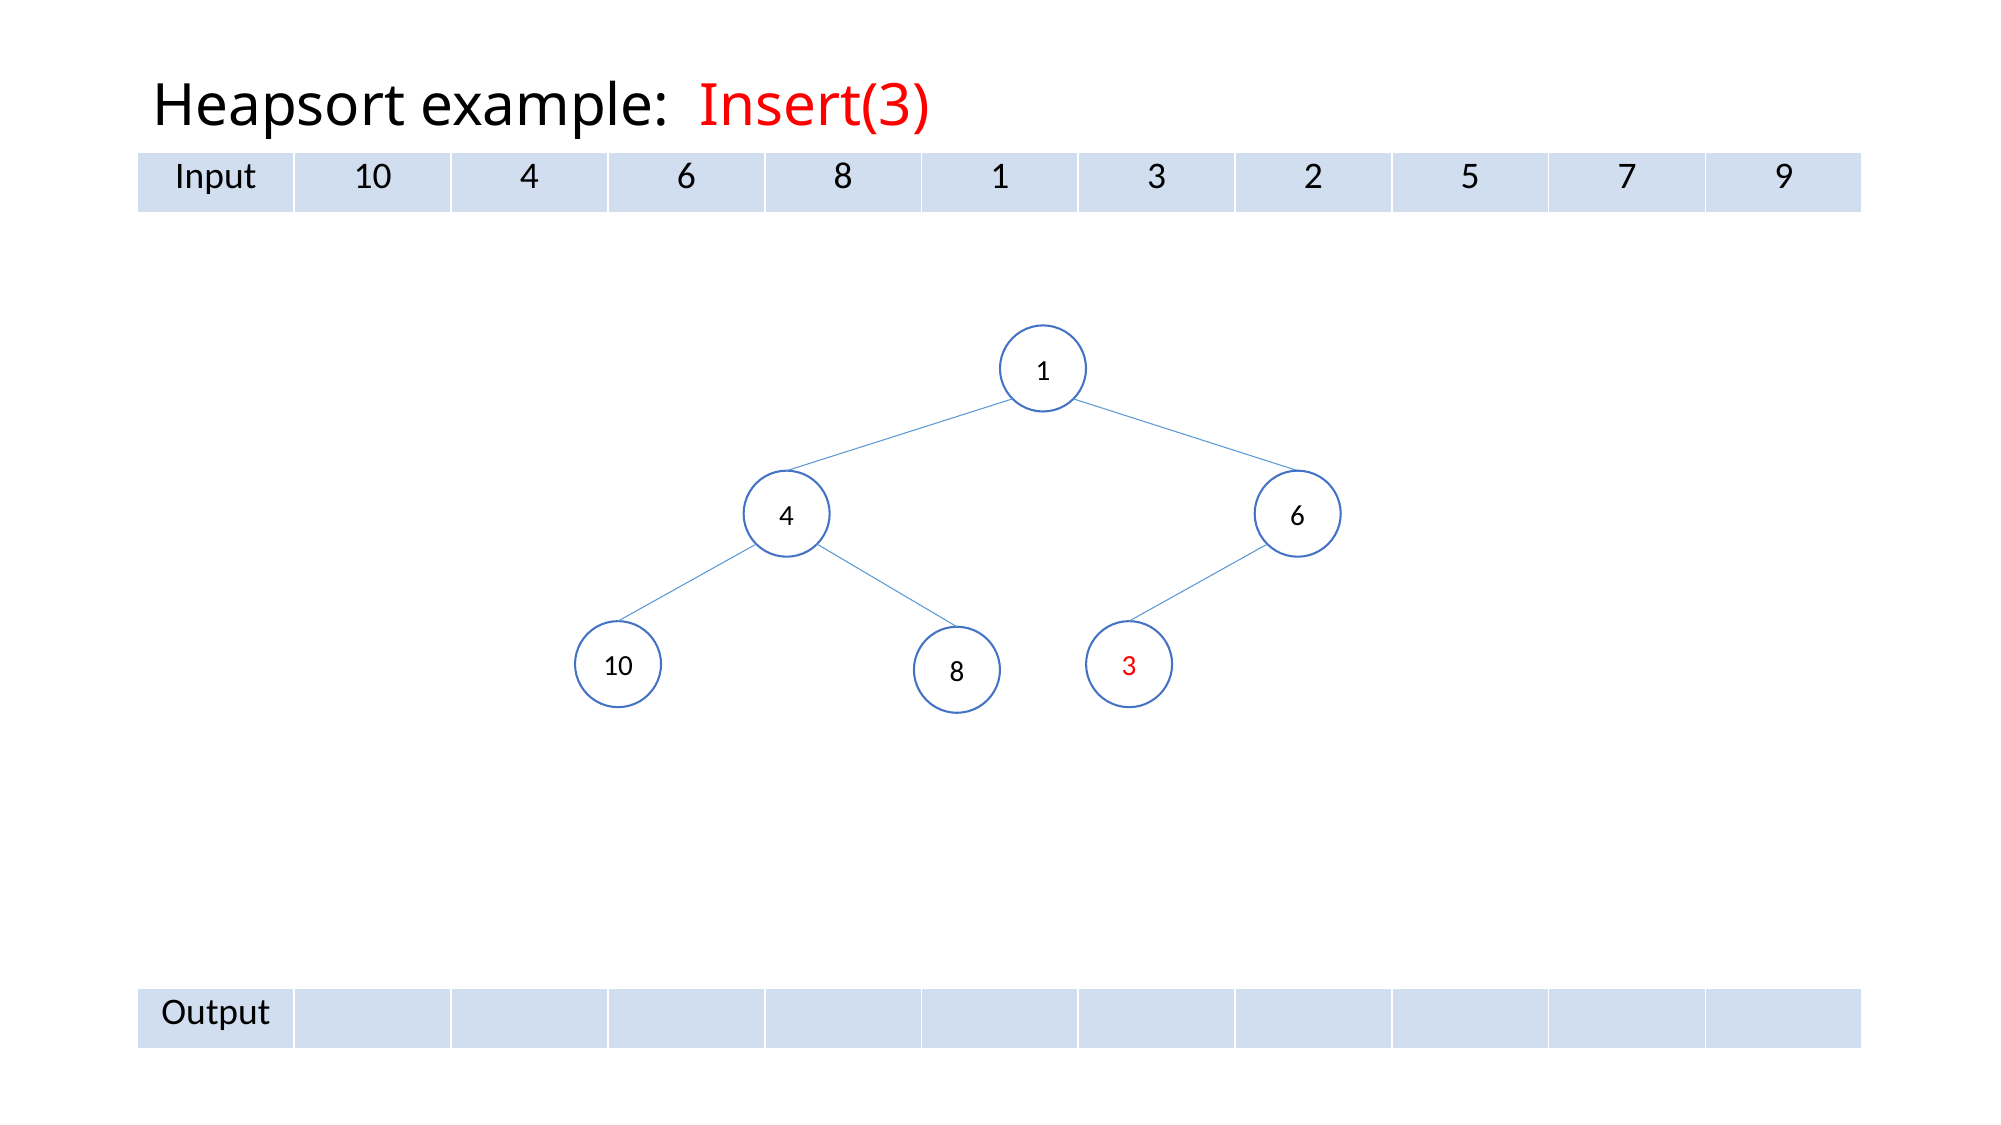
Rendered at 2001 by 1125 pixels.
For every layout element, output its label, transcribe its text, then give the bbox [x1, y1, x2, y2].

table_header [1079, 989, 1234, 1048]
table_header 9 [1706, 153, 1861, 212]
title Heapsort example: Insert(3) [137, 59, 1863, 152]
table_header [1549, 989, 1705, 1048]
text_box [617, 544, 757, 622]
table_header 2 [1236, 153, 1391, 212]
text_box 6 [1253, 469, 1342, 558]
table_header [766, 989, 921, 1048]
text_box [1128, 544, 1268, 622]
text_box 3 [1085, 620, 1174, 709]
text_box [786, 398, 1013, 471]
table_header [609, 989, 764, 1048]
table_header [922, 989, 1077, 1048]
table_header 5 [1393, 153, 1548, 212]
table_header [452, 989, 607, 1048]
table_header Input [138, 153, 293, 212]
table_header 10 [295, 153, 450, 212]
text_box 8 [912, 625, 1002, 714]
table_header 8 [766, 153, 921, 212]
table_header [295, 989, 450, 1048]
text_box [816, 544, 957, 627]
table_header Output [138, 989, 293, 1048]
table_header 6 [609, 153, 764, 212]
table_header 7 [1549, 153, 1705, 212]
text_box 1 [998, 324, 1088, 413]
table_header [1706, 989, 1861, 1048]
table_header [1393, 989, 1548, 1048]
table_header [1236, 989, 1391, 1048]
text_box 4 [742, 469, 831, 558]
table_header 4 [452, 153, 607, 212]
text_box 10 [573, 620, 663, 709]
table_header 1 [922, 153, 1077, 212]
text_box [1073, 398, 1298, 471]
table_header 3 [1079, 153, 1234, 212]
